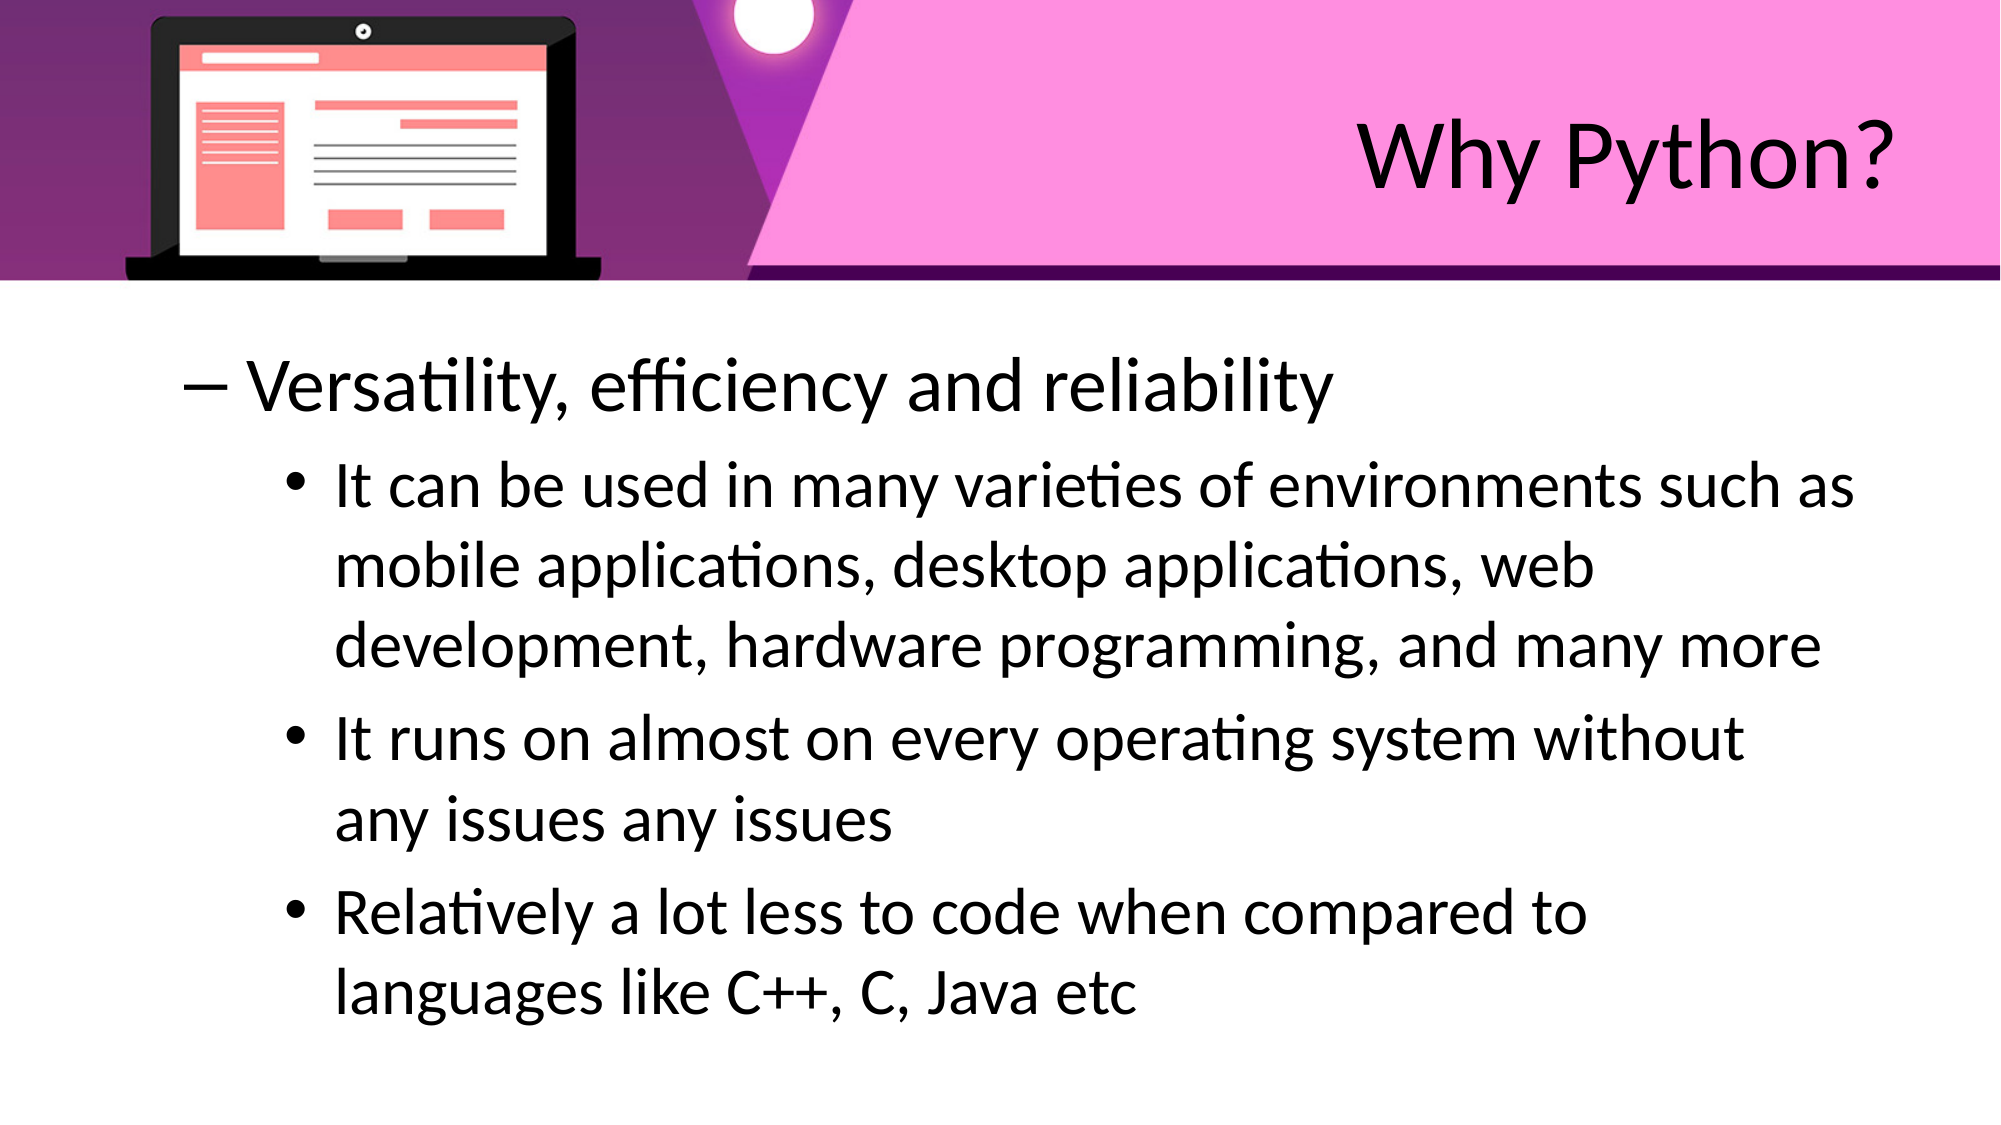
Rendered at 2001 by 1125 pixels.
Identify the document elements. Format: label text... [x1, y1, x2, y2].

text_box Versatility, efficiency and reliability It can be used in many varieties of environments such as mobile applications, desktop applications, web development, hardware programming, and many more It runs on almost on every operating system without any issues any issues Relatively a lot less to code when compared to languages like C++, C, Java etc [69, 326, 1873, 1074]
list [44, 301, 1848, 1049]
picture [0, 0, 2001, 1125]
title Why Python? [108, 65, 1915, 233]
